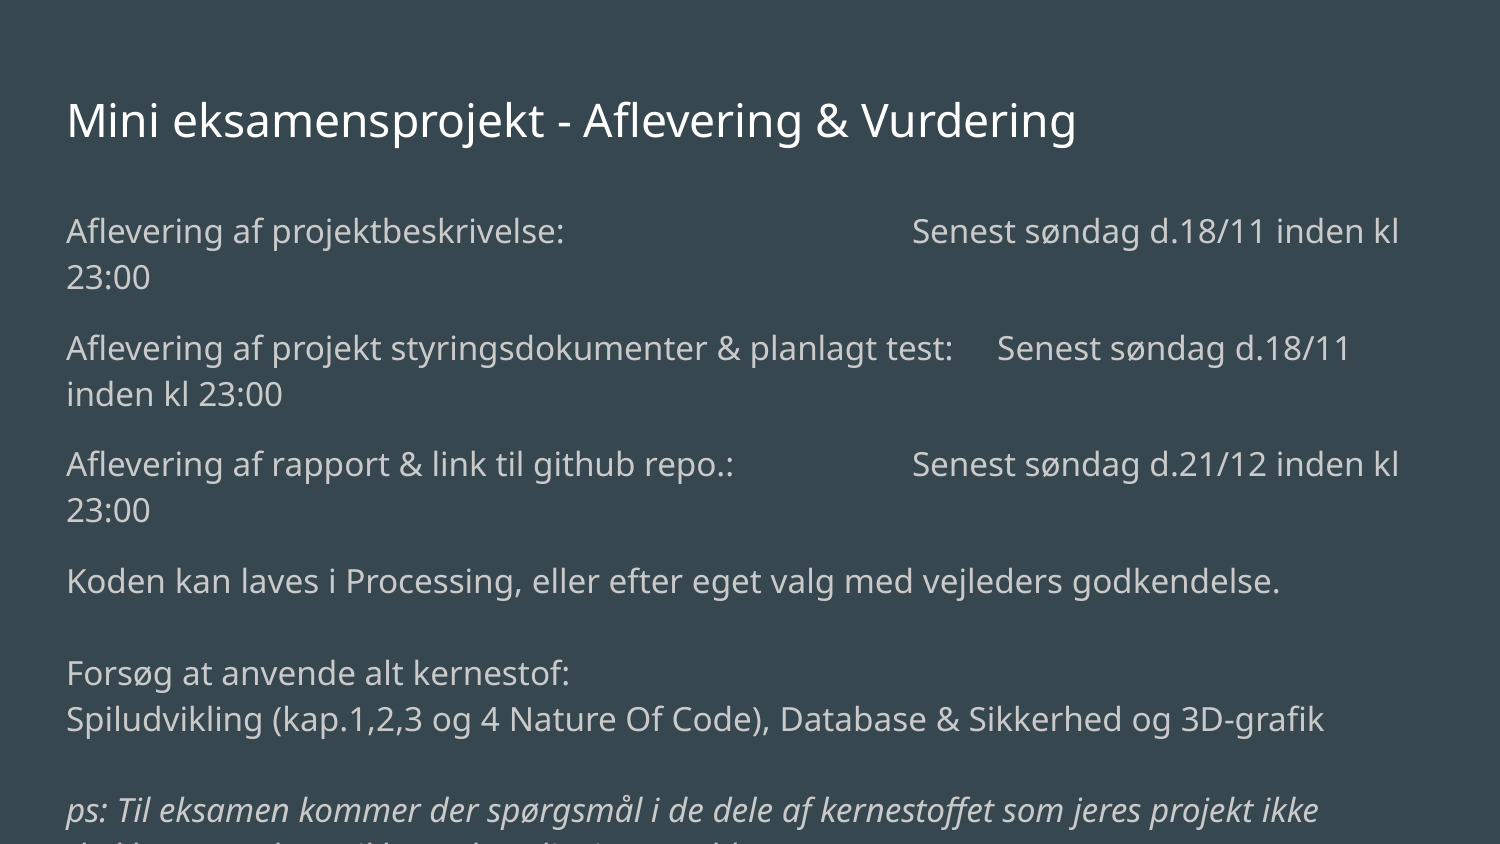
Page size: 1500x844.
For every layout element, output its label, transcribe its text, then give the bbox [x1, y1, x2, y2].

list Aflevering af projektbeskrivelse: Senest søndag d.18/11 inden kl 23:00 Aflevering af projekt styringsdokumenter & planlagt test: Senest søndag d.18/11 inden kl 23:00 Aflevering af rapport & link til github repo.: Senest søndag d.21/12 inden kl 23:00 Koden kan laves i Processing, eller efter eget valg med vejleders godkendelse. Forsøg at anvende alt kernestof: Spiludvikling (kap.1,2,3 og 4 Nature Of Code), Database & Sikkerhed og 3D-grafik ps: Til eksamen kommer der spørgsmål i de dele af kernestoffet som jeres projekt ikke dækker. Men det er ikke nødvendigvis et problem [51, 189, 1449, 750]
title Mini eksamensprojekt - Aflevering & Vurdering [51, 72, 1449, 167]
